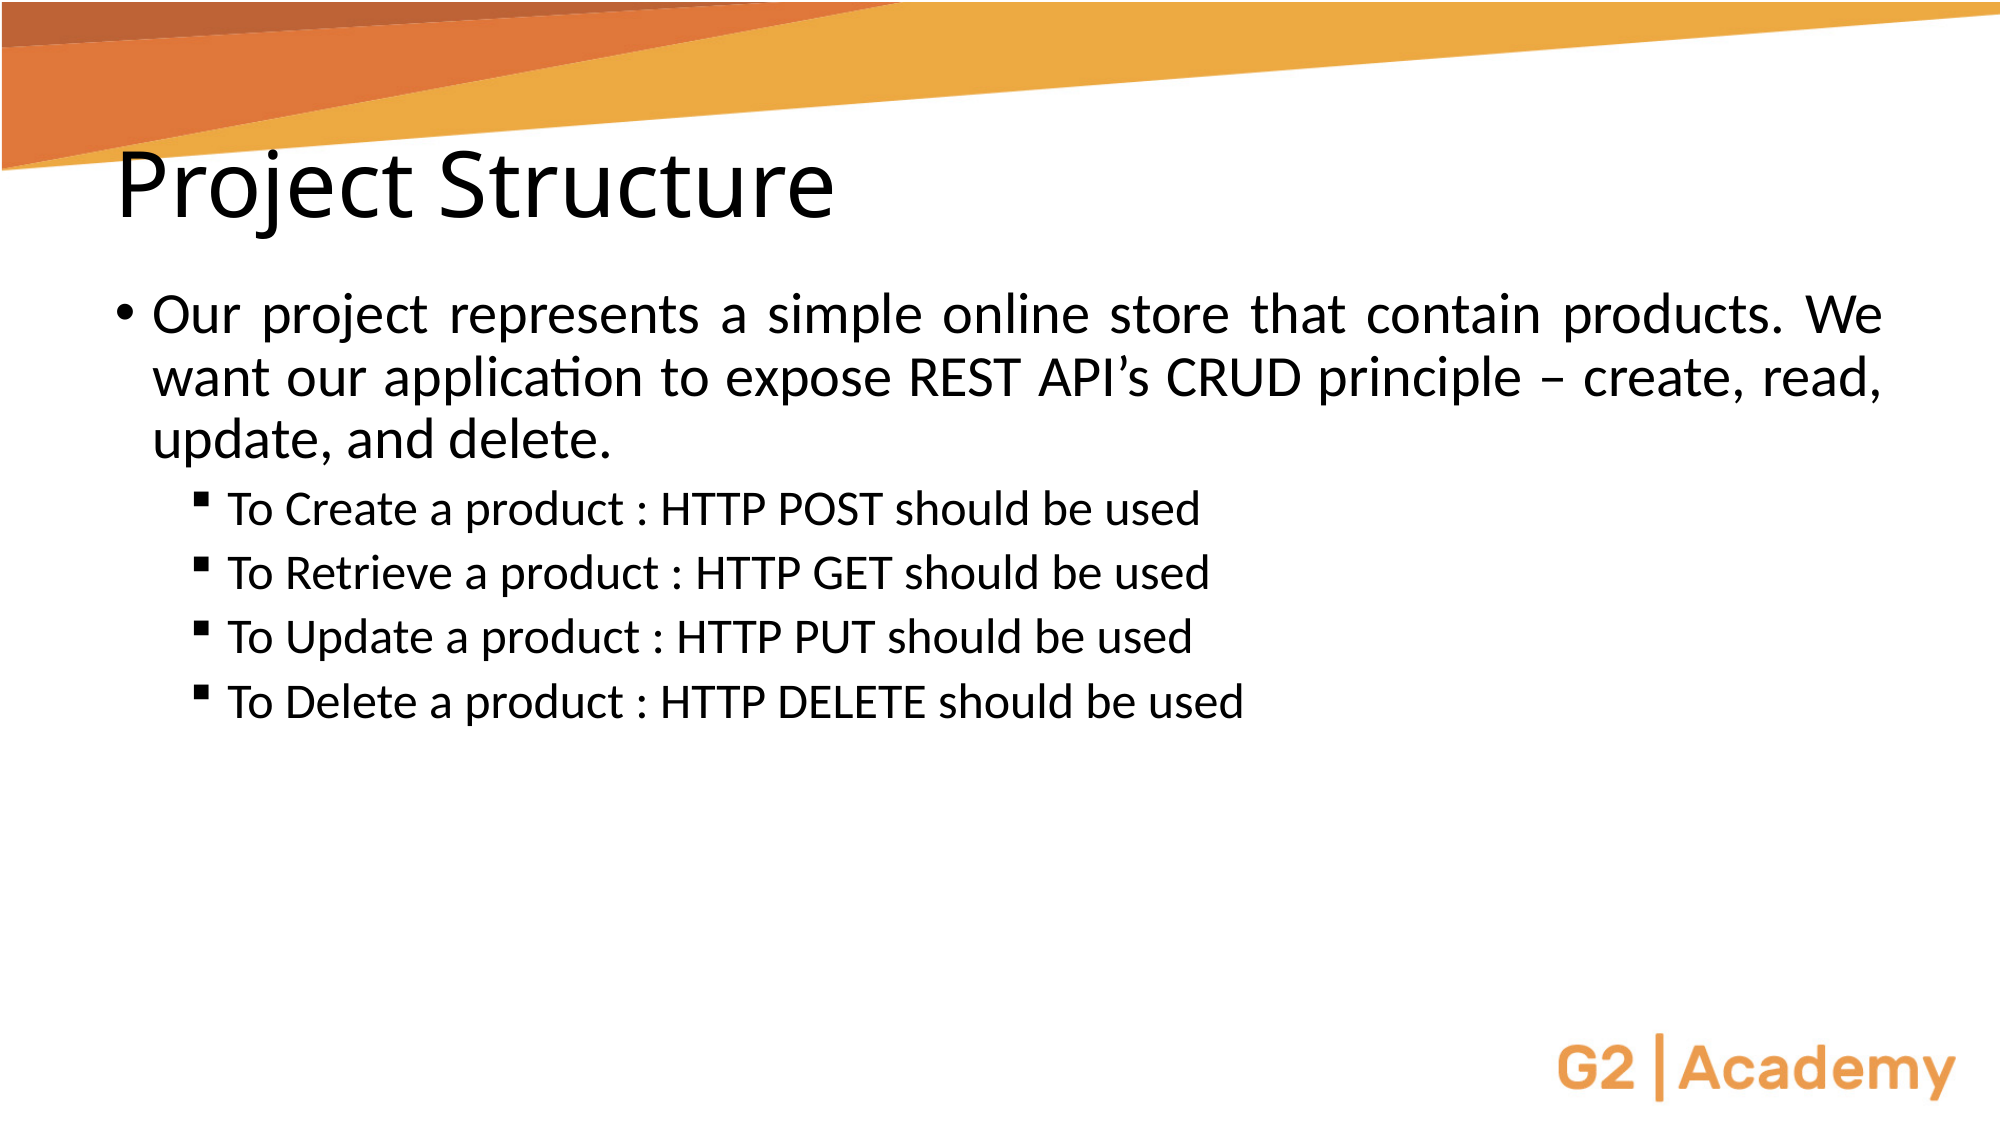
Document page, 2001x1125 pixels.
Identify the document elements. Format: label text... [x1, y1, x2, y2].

title Project Structure [99, 100, 1900, 275]
list Our project represents a simple online store that contain products. We want our application to expose REST API’s CRUD principle – create, read, update, and delete. To Create a product : HTTP POST should be used To Retrieve a product : HTTP GET should be used To Update a product : HTTP PUT should be used To Delete a product : HTTP DELETE should be used [99, 275, 1900, 1037]
picture [1, 2, 2000, 1125]
